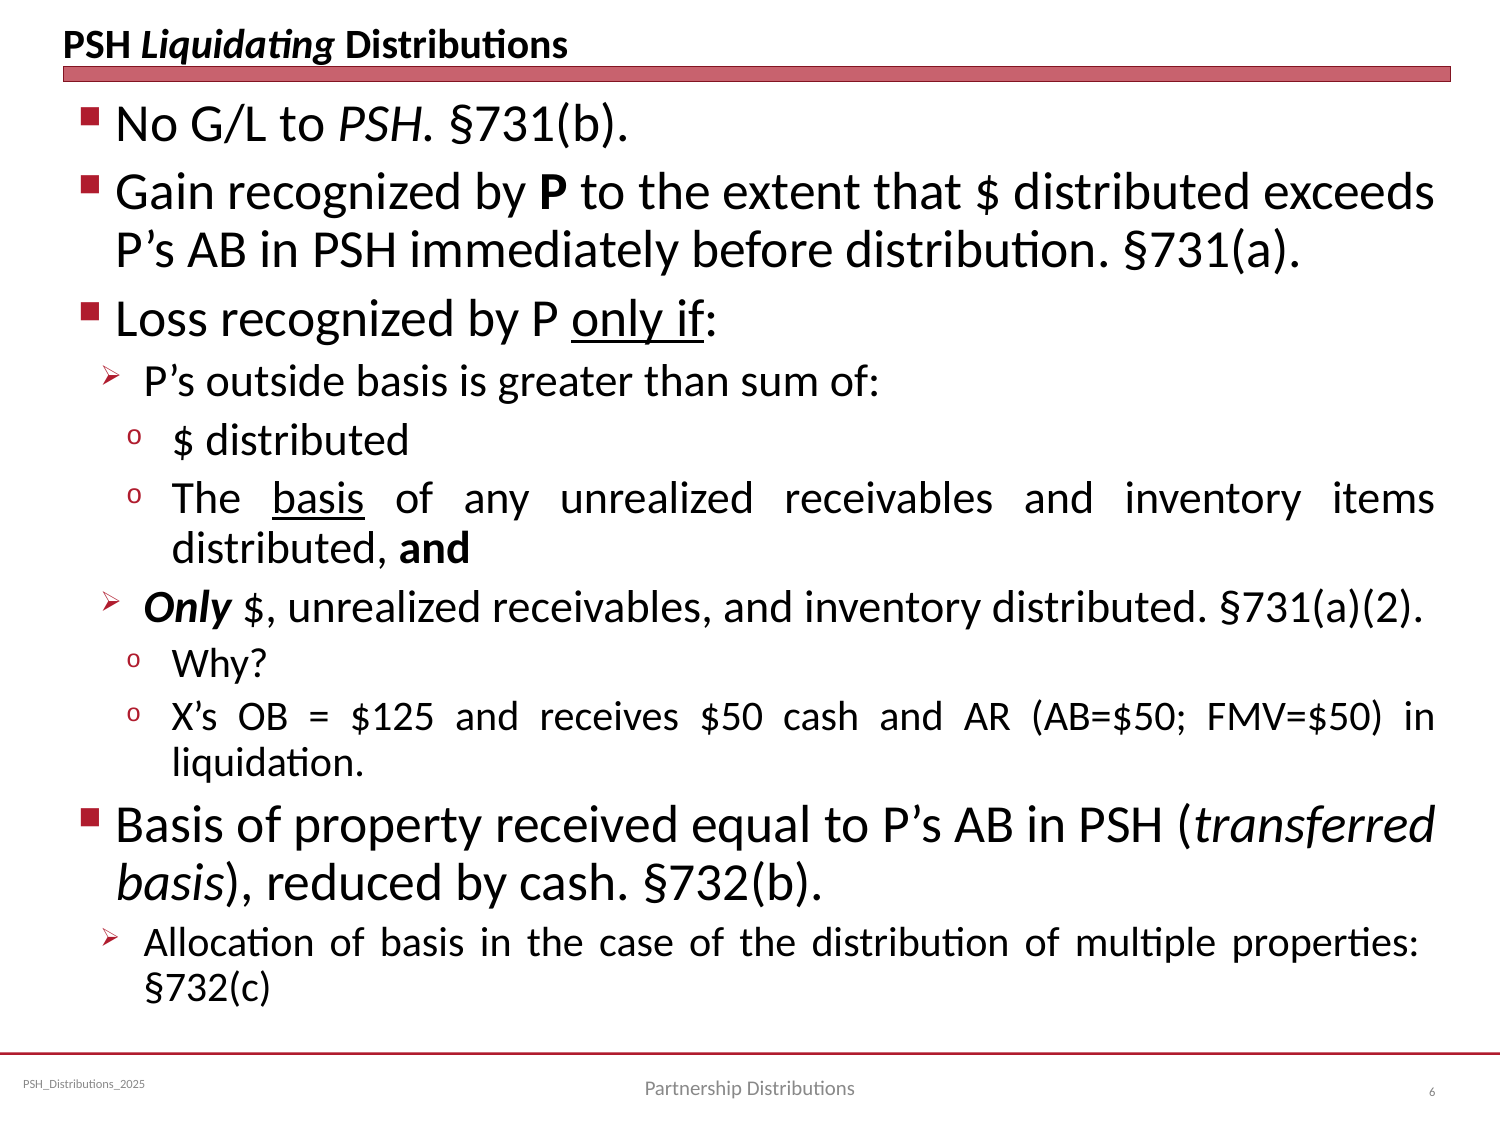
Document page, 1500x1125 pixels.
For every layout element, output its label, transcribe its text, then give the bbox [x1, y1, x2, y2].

footer Partnership Distributions [512, 1056, 988, 1117]
list No G/L to PSH. §731(b). Gain recognized by P to the extent that $ distributed exceeds P’s AB in PSH immediately before distribution. §731(a). Loss recognized by P only if: P’s outside basis is greater than sum of: $ distributed The basis of any unrealized receivables and inventory items distributed, and Only $, unrealized receivables, and inventory distributed. §731(a)(2). Why? X’s OB = $125 and receives $50 cash and AR (AB=$50; FMV=$50) in liquidation. Basis of property received equal to P’s AB in PSH (transferred basis), reduced by cash. §732(b). Allocation of basis in the case of the distribution of multiple properties: §732(c) [63, 87, 1451, 1041]
slide_number 6 [1375, 1061, 1451, 1122]
title PSH Liquidating Distributions [62, 6, 1451, 67]
